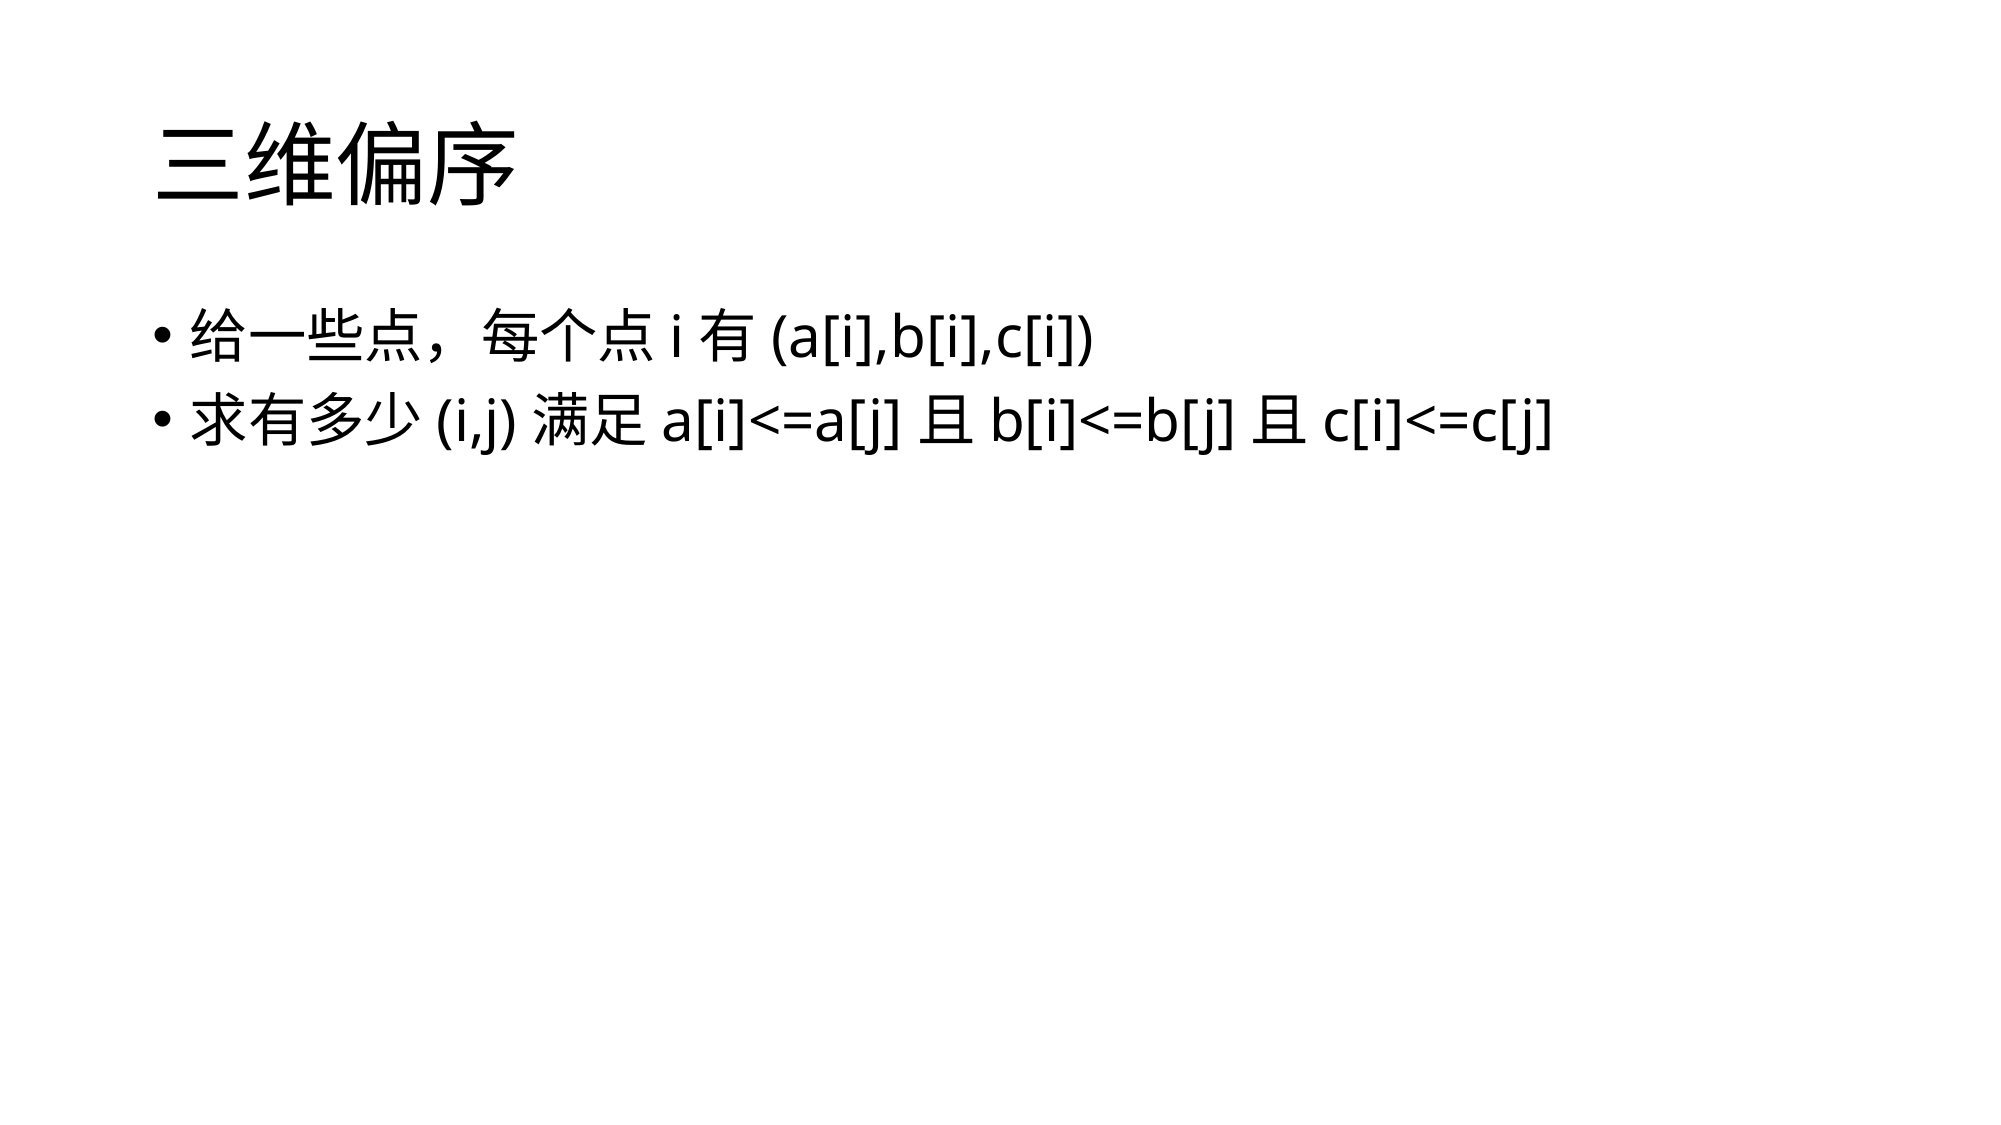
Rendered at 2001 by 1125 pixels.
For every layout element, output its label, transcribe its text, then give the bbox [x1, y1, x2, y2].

list 给一些点，每个点i有(a[i],b[i],c[i]) 求有多少(i,j)满足a[i]<=a[j]且b[i]<=b[j]且c[i]<=c[j] [137, 299, 1863, 1014]
title 三维偏序 [137, 59, 1863, 278]
